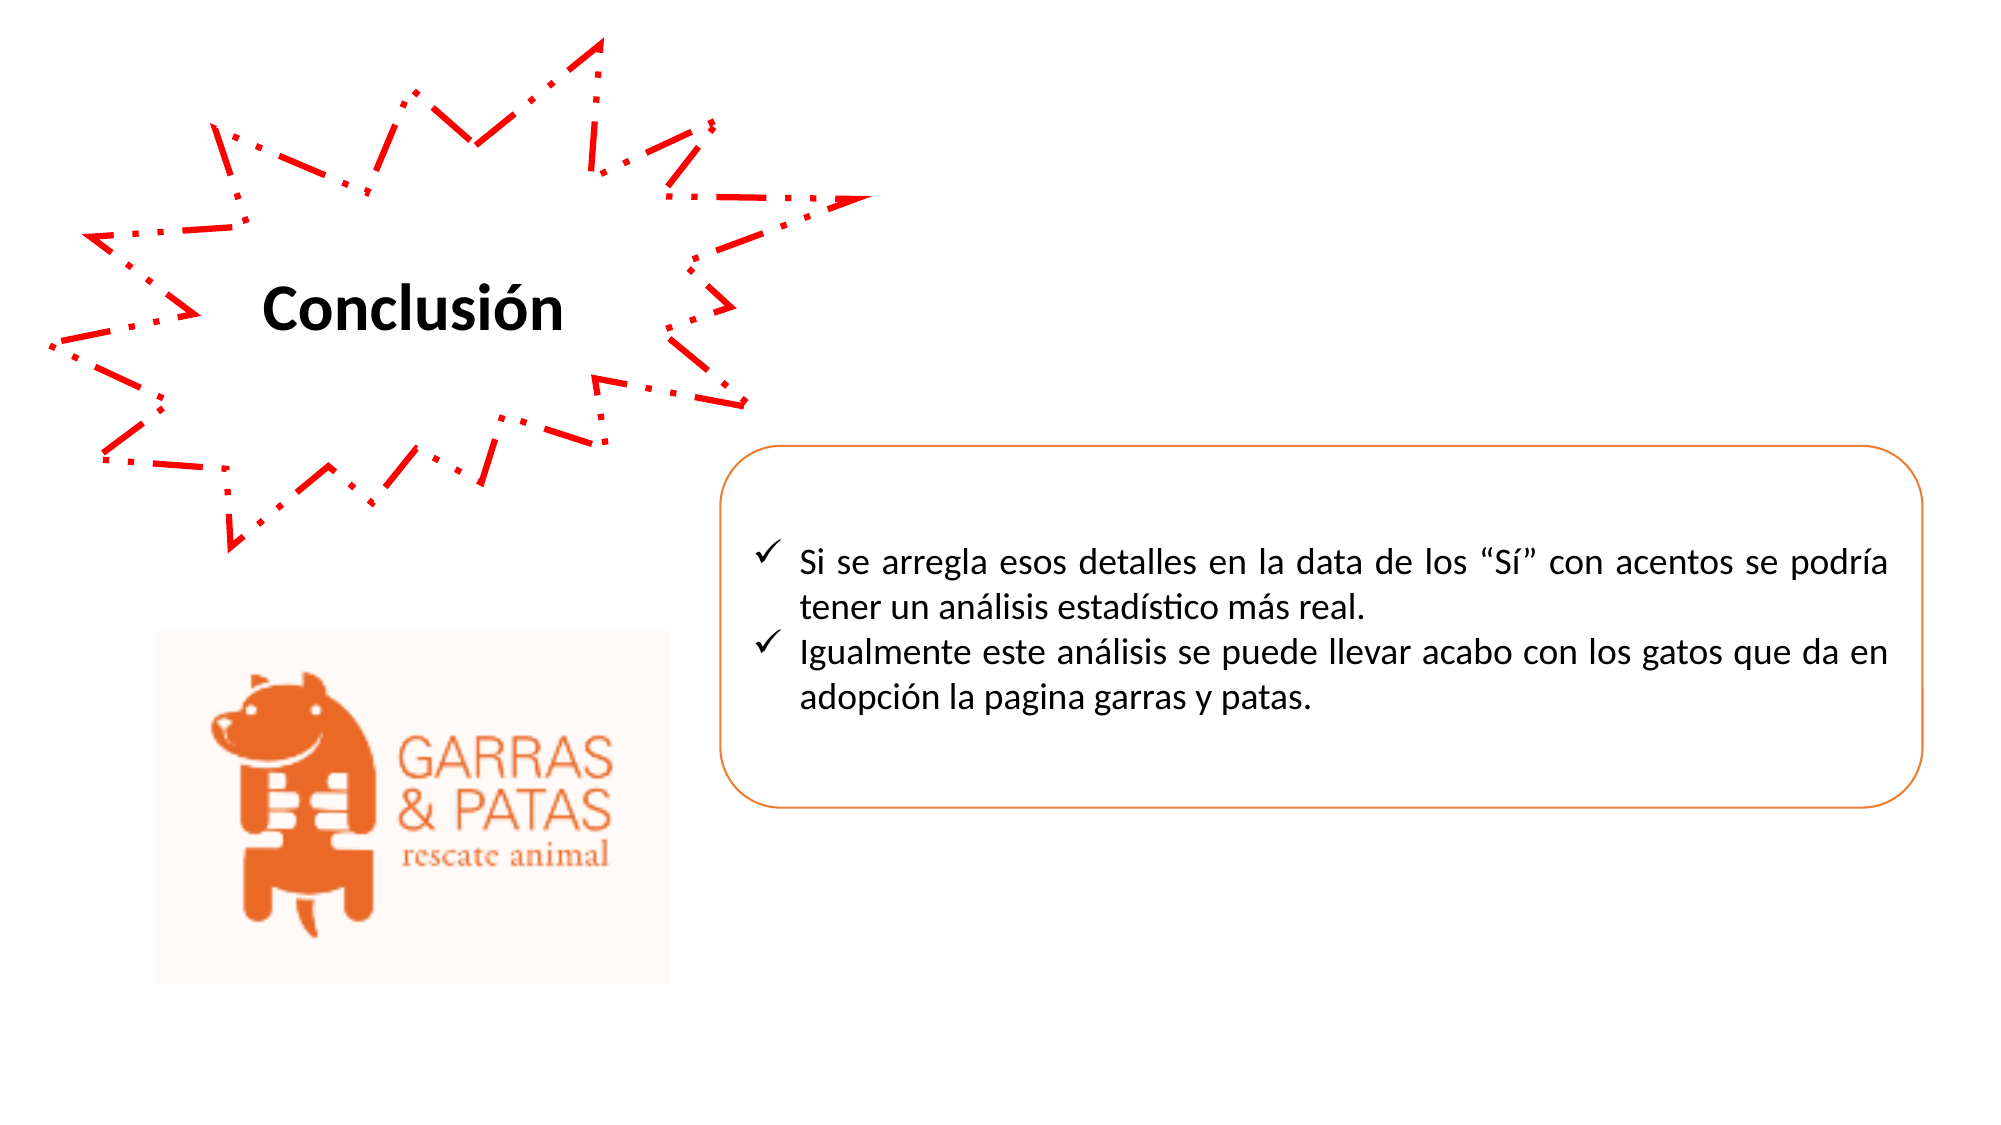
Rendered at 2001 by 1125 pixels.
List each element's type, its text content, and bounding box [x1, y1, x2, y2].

text_box Si se arregla esos detalles en la data de los “Sí” con acentos se podría tener un análisis estadístico más real. Igualmente este análisis se puede llevar acabo con los gatos que da en adopción la pagina garras y patas. [719, 444, 1924, 809]
picture [155, 631, 670, 984]
text_box Conclusión [43, 41, 856, 548]
